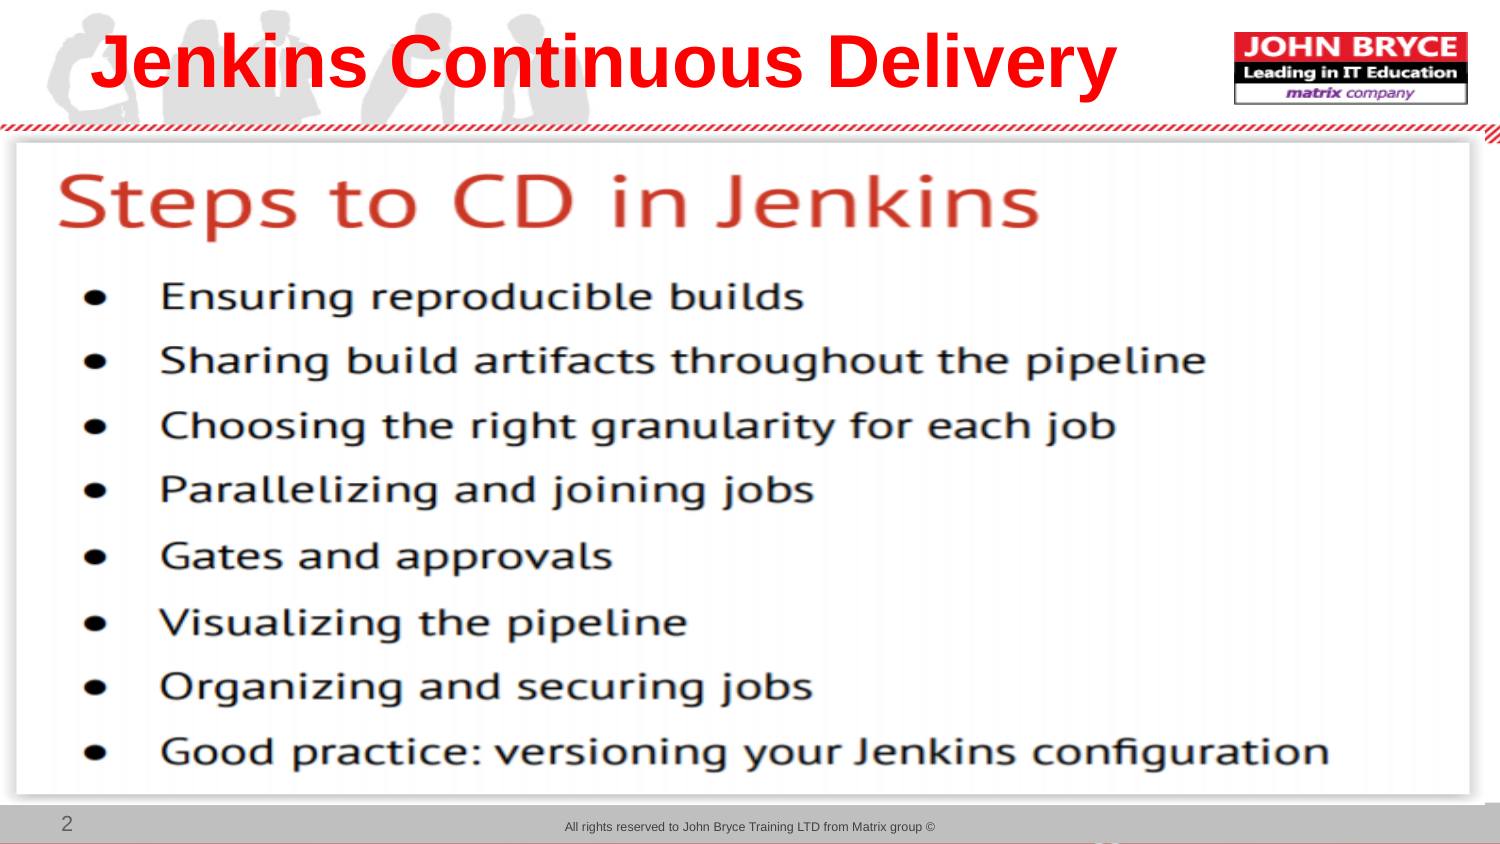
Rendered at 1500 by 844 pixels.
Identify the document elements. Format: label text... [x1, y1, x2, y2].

picture [0, 0, 1500, 805]
title Jenkins Continuous Delivery [75, 9, 1238, 106]
